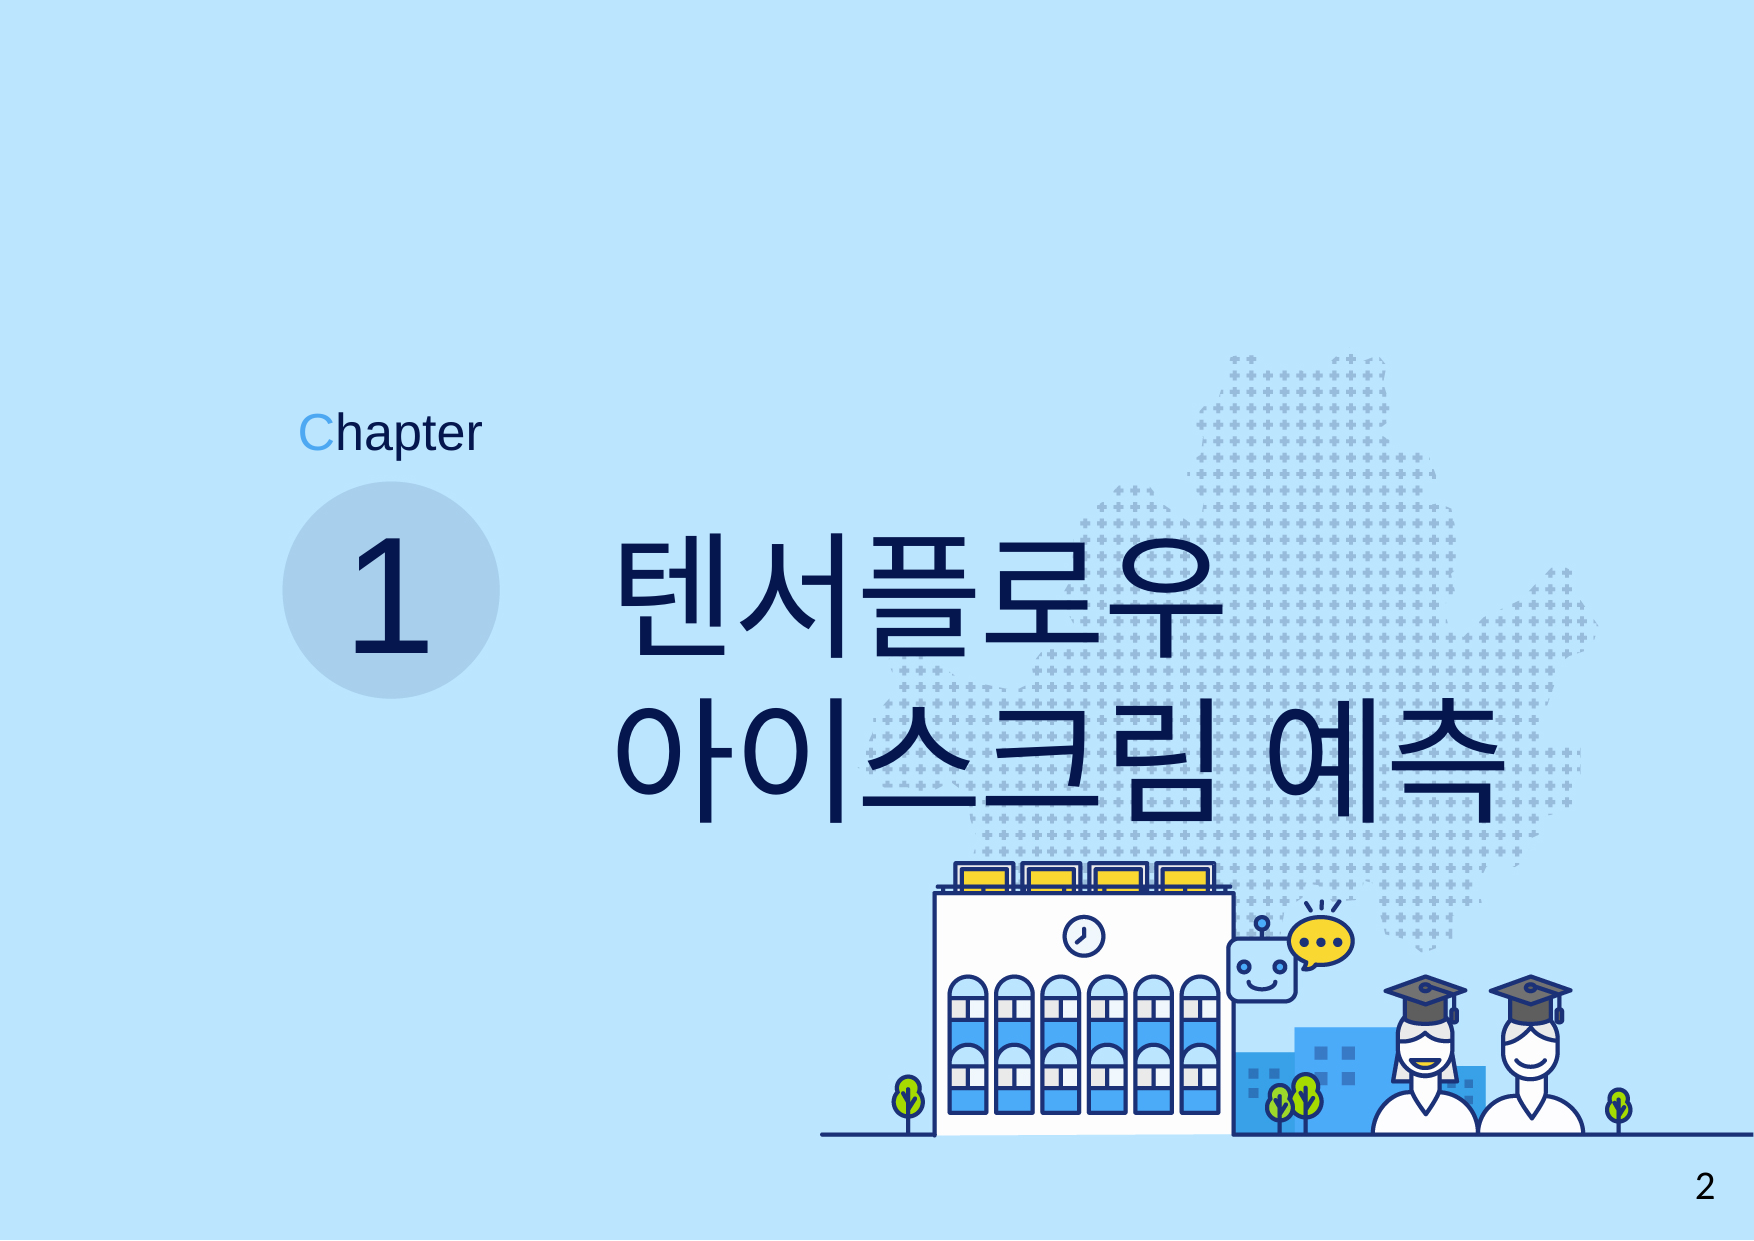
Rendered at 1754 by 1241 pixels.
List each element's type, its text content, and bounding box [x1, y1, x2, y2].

picture [0, 37, 1754, 1212]
text_box 2 [1680, 1151, 1731, 1216]
text_box 1 [329, 479, 452, 694]
text_box 텐서플로우 아이스크림 예측 [595, 503, 1528, 848]
text_box Chapter [282, 390, 498, 468]
